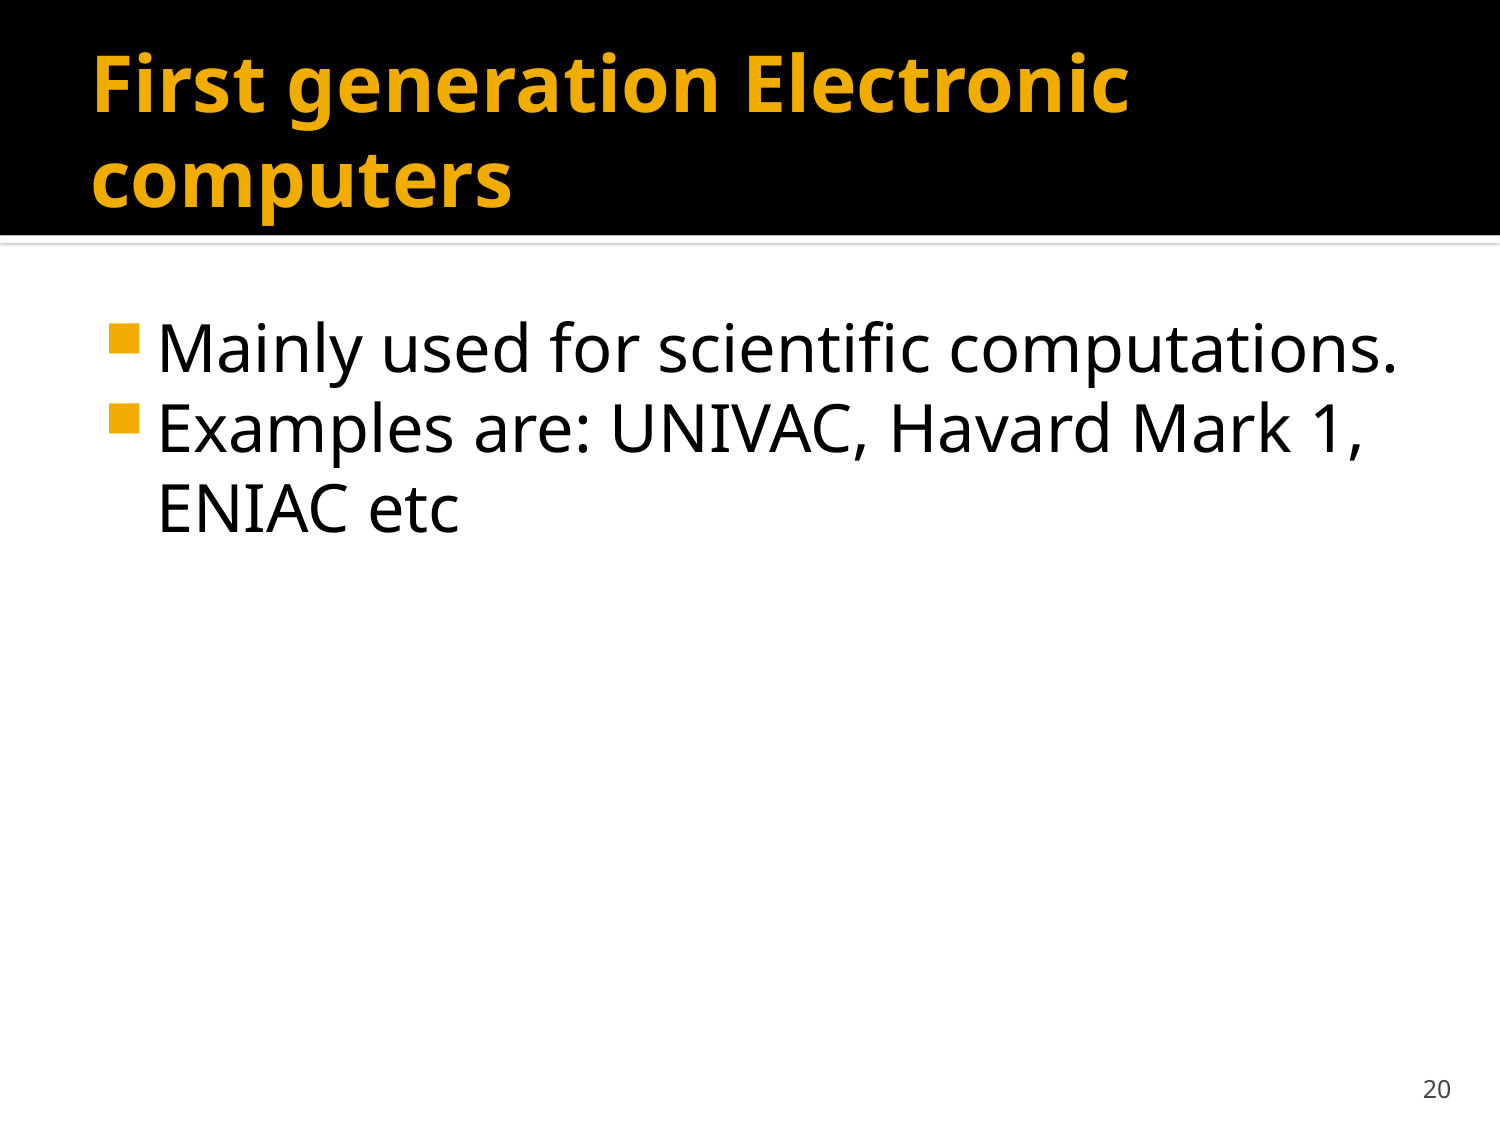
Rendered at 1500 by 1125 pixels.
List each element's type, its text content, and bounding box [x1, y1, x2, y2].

list Mainly used for scientific computations. Examples are: UNIVAC, Havard Mark 1, ENIAC etc [75, 291, 1425, 1050]
slide_number 20 [1345, 1062, 1467, 1108]
title First generation Electronic computers [75, 25, 1425, 231]
